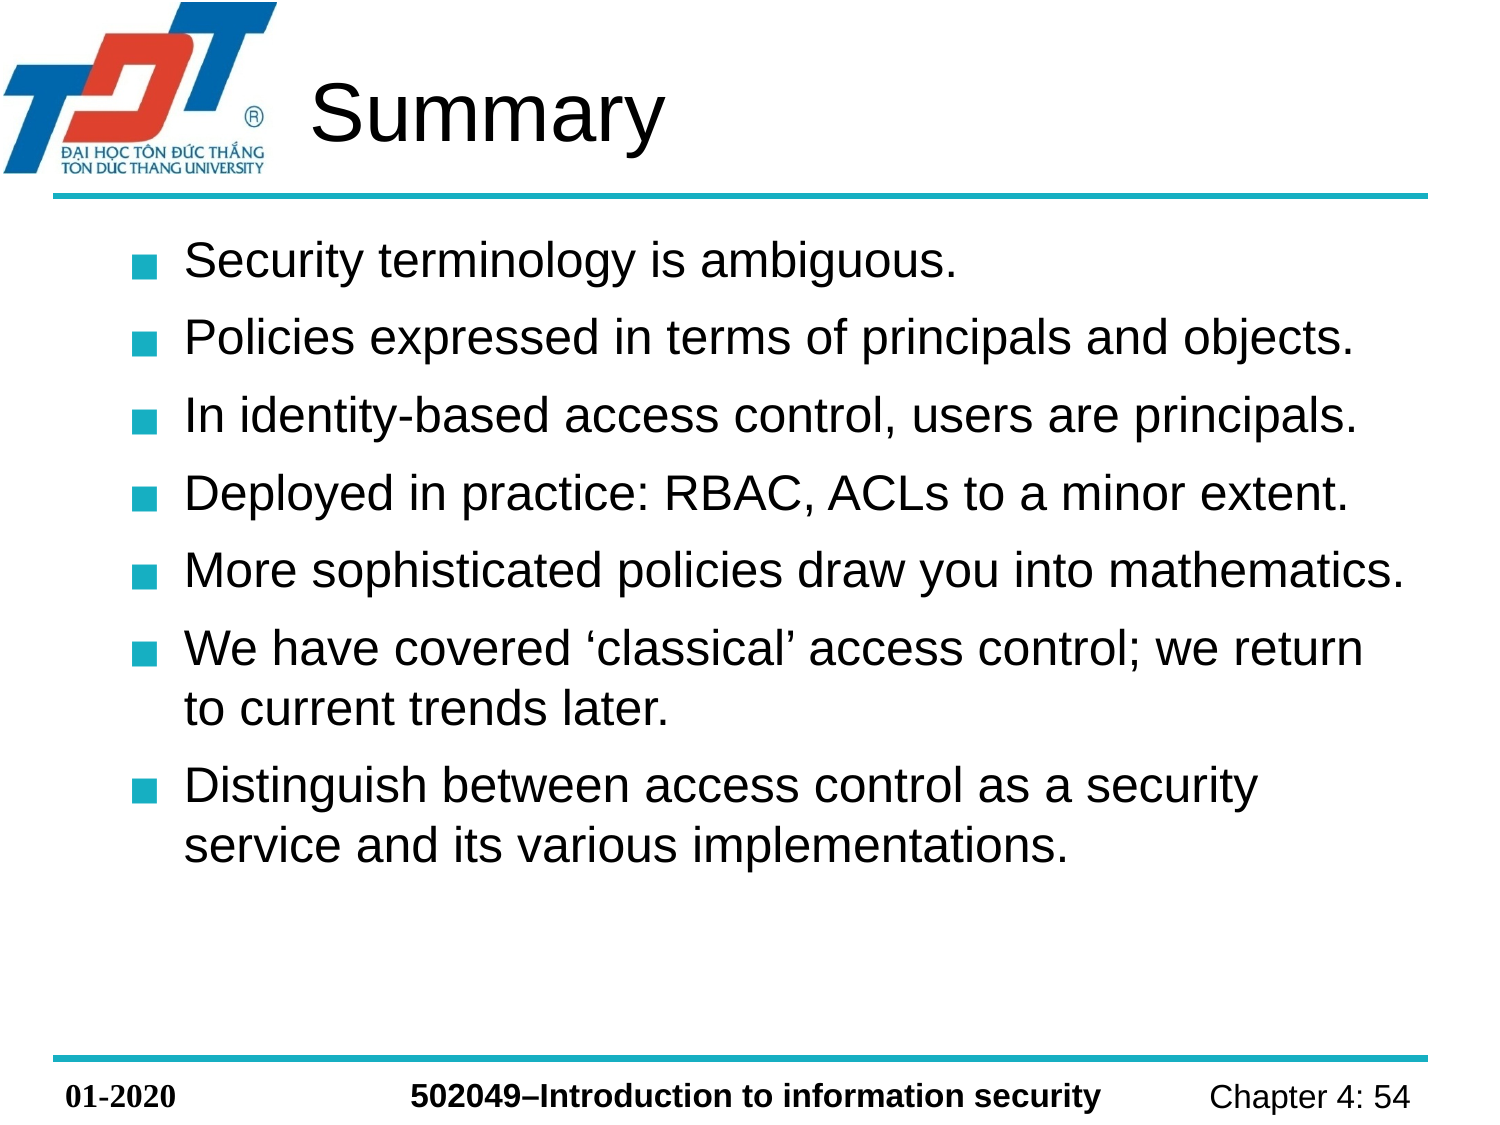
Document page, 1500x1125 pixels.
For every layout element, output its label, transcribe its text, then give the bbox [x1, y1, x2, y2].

list Security terminology is ambiguous. Policies expressed in terms of principals and objects. In identity-based access control, users are principals. Deployed in practice: RBAC, ACLs to a minor extent. More sophisticated policies draw you into mathematics. We have covered ‘classical’ access control; we return to current trends later. Distinguish between access control as a security service and its various implementations. [112, 220, 1436, 965]
title Summary [295, 42, 1500, 173]
picture [3, 2, 277, 174]
